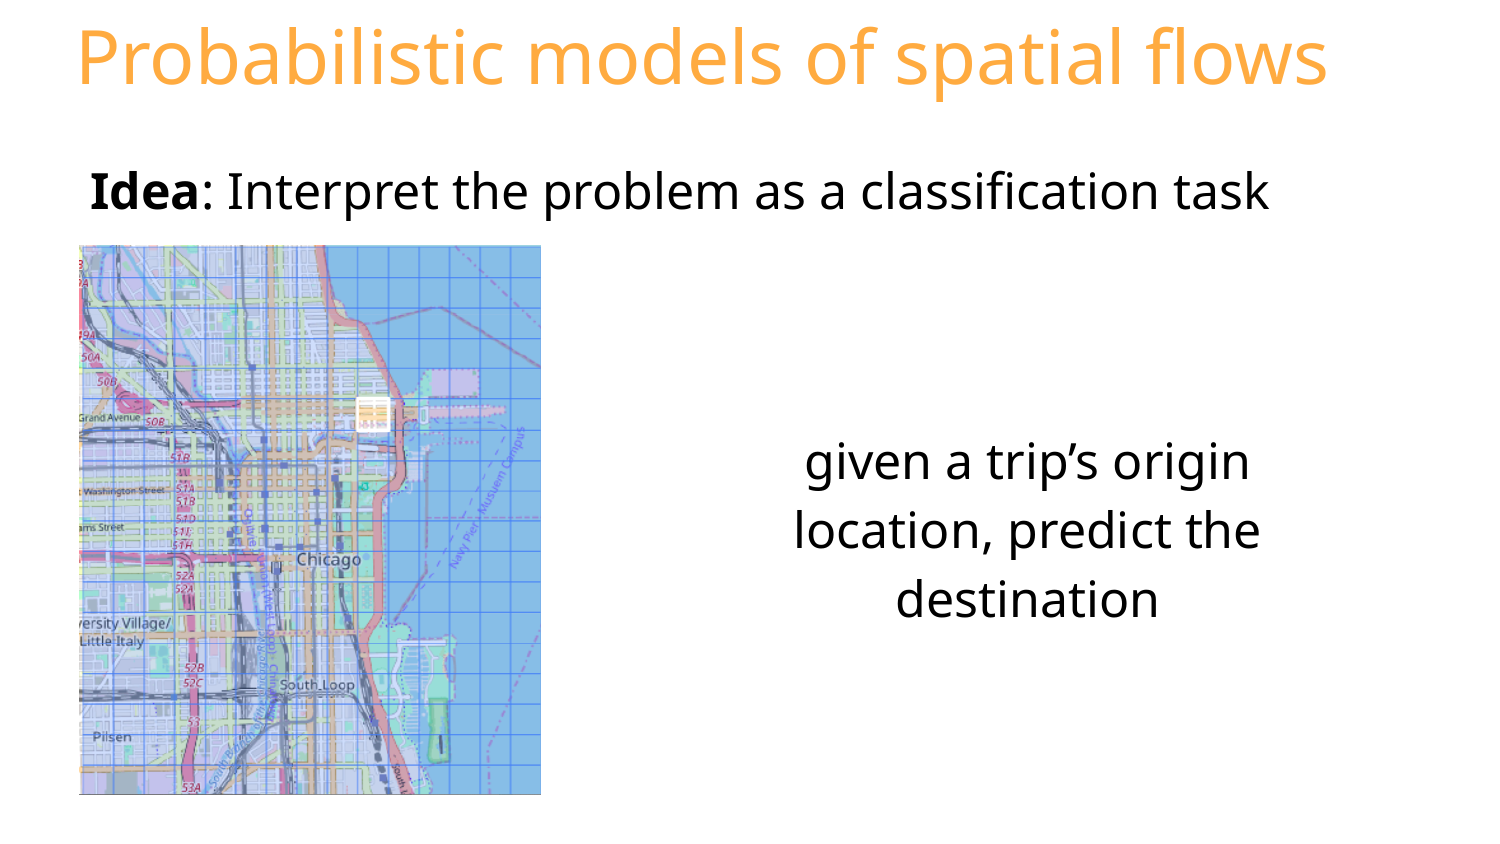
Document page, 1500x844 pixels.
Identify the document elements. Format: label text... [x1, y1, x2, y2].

picture [78, 244, 541, 796]
title given a trip’s origin location, predict the destination [706, 352, 1350, 695]
title Idea: Interpret the problem as a classification task [75, 144, 1425, 245]
text_box Probabilistic models of spatial flows [74, 1, 1425, 108]
